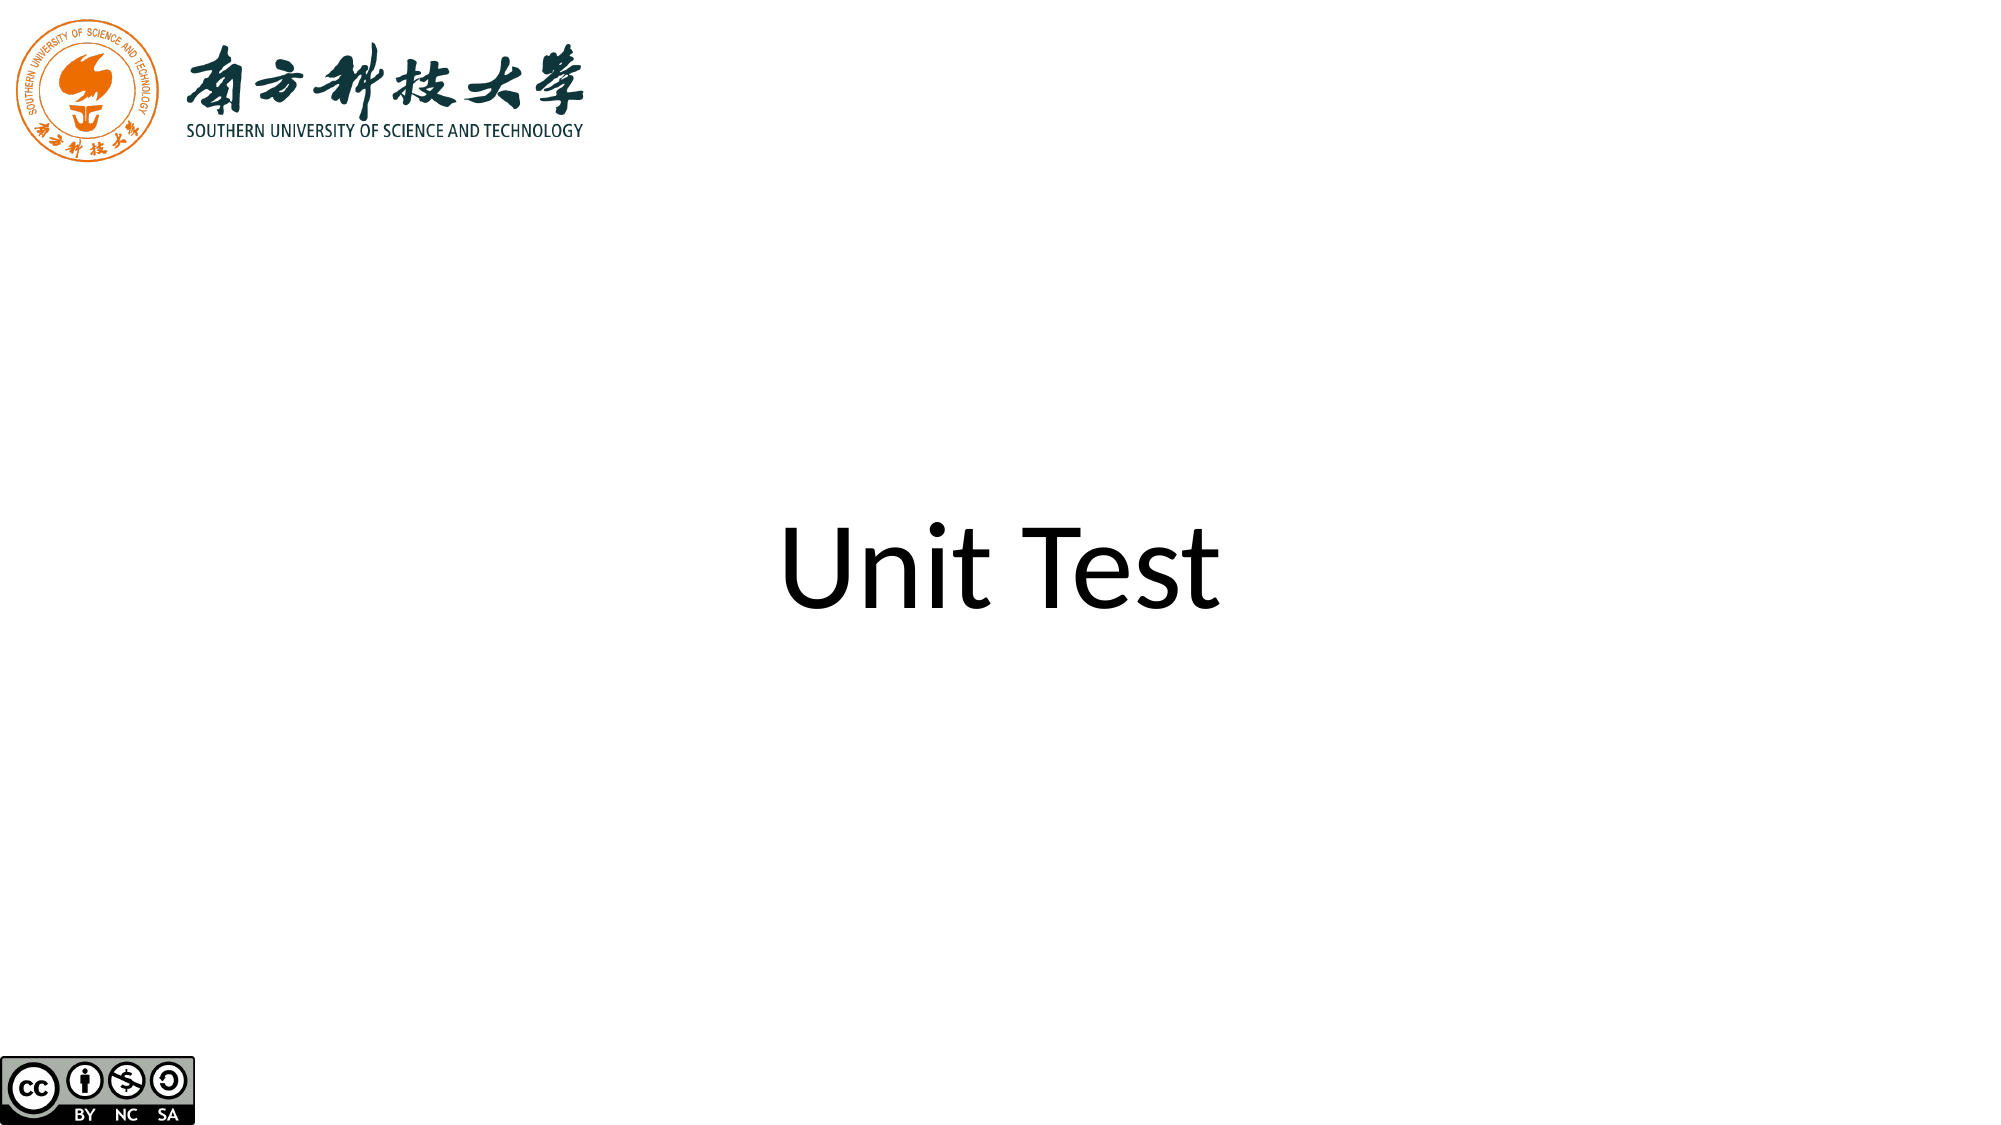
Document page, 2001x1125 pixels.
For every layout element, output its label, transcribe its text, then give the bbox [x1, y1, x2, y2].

title Unit Test [249, 251, 1750, 644]
picture [10, 0, 588, 166]
picture [0, 1056, 195, 1125]
